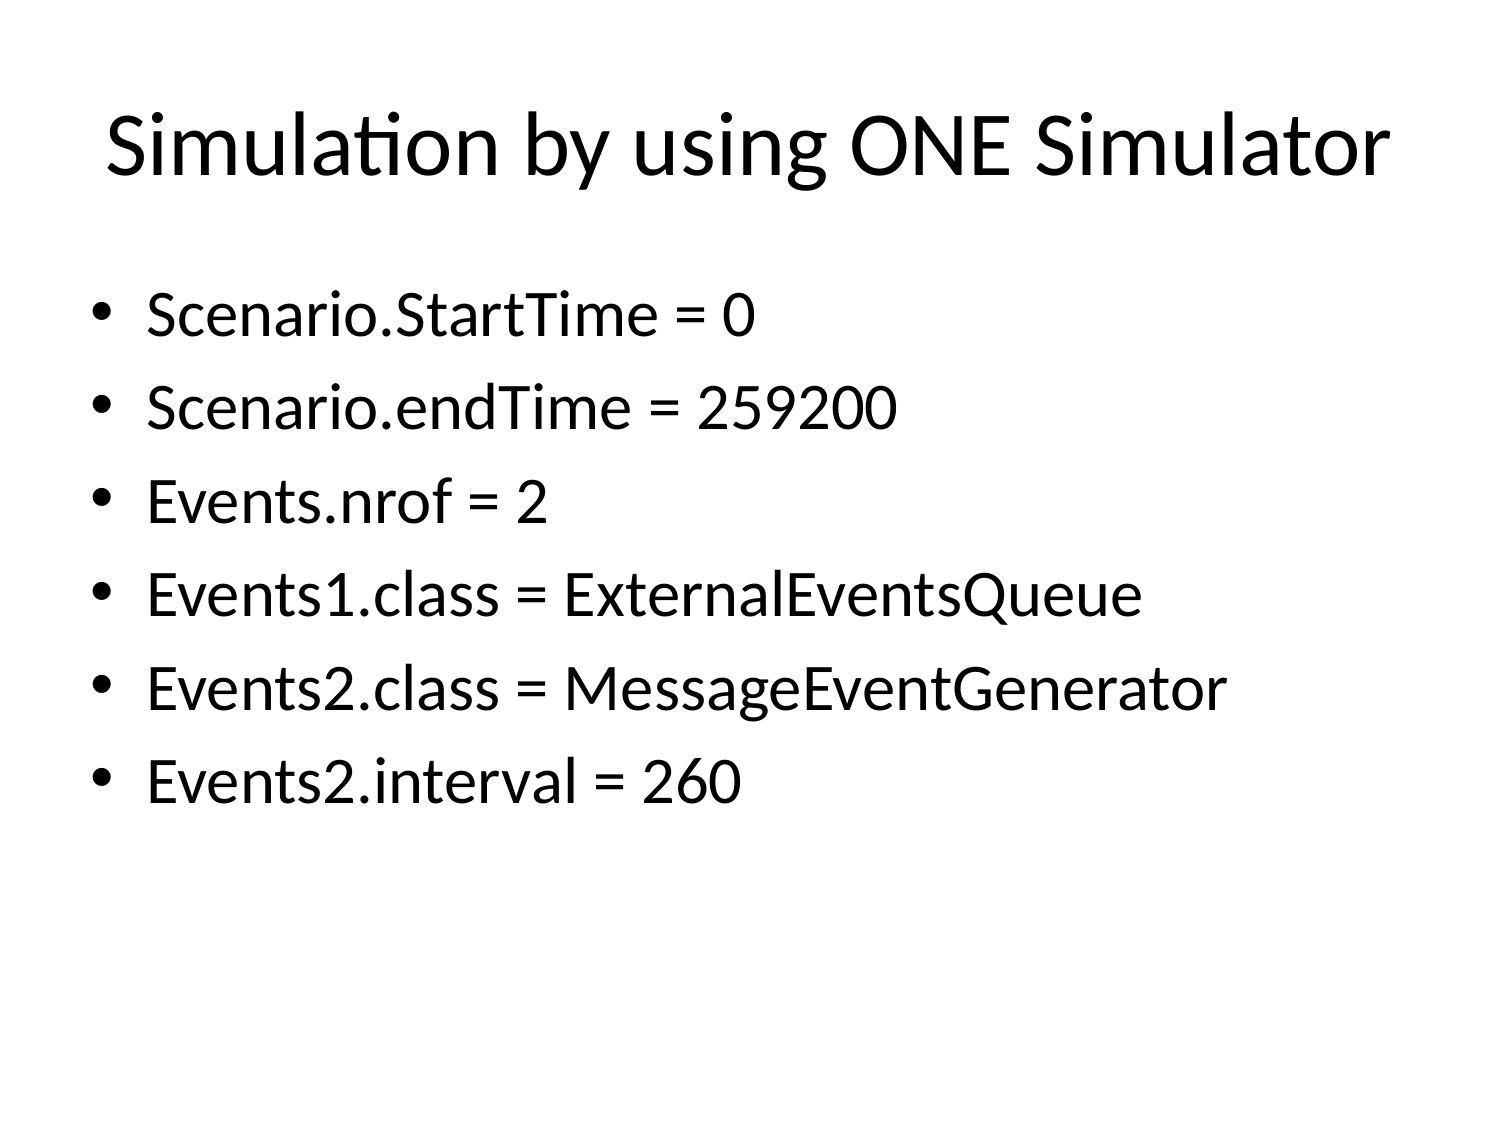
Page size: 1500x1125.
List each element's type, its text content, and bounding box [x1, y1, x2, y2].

title Simulation by using ONE Simulator [75, 45, 1425, 233]
list Scenario.StartTime = 0 Scenario.endTime = 259200 Events.nrof = 2 Events1.class = ExternalEventsQueue Events2.class = MessageEventGenerator Events2.interval = 260 [75, 262, 1425, 1005]
